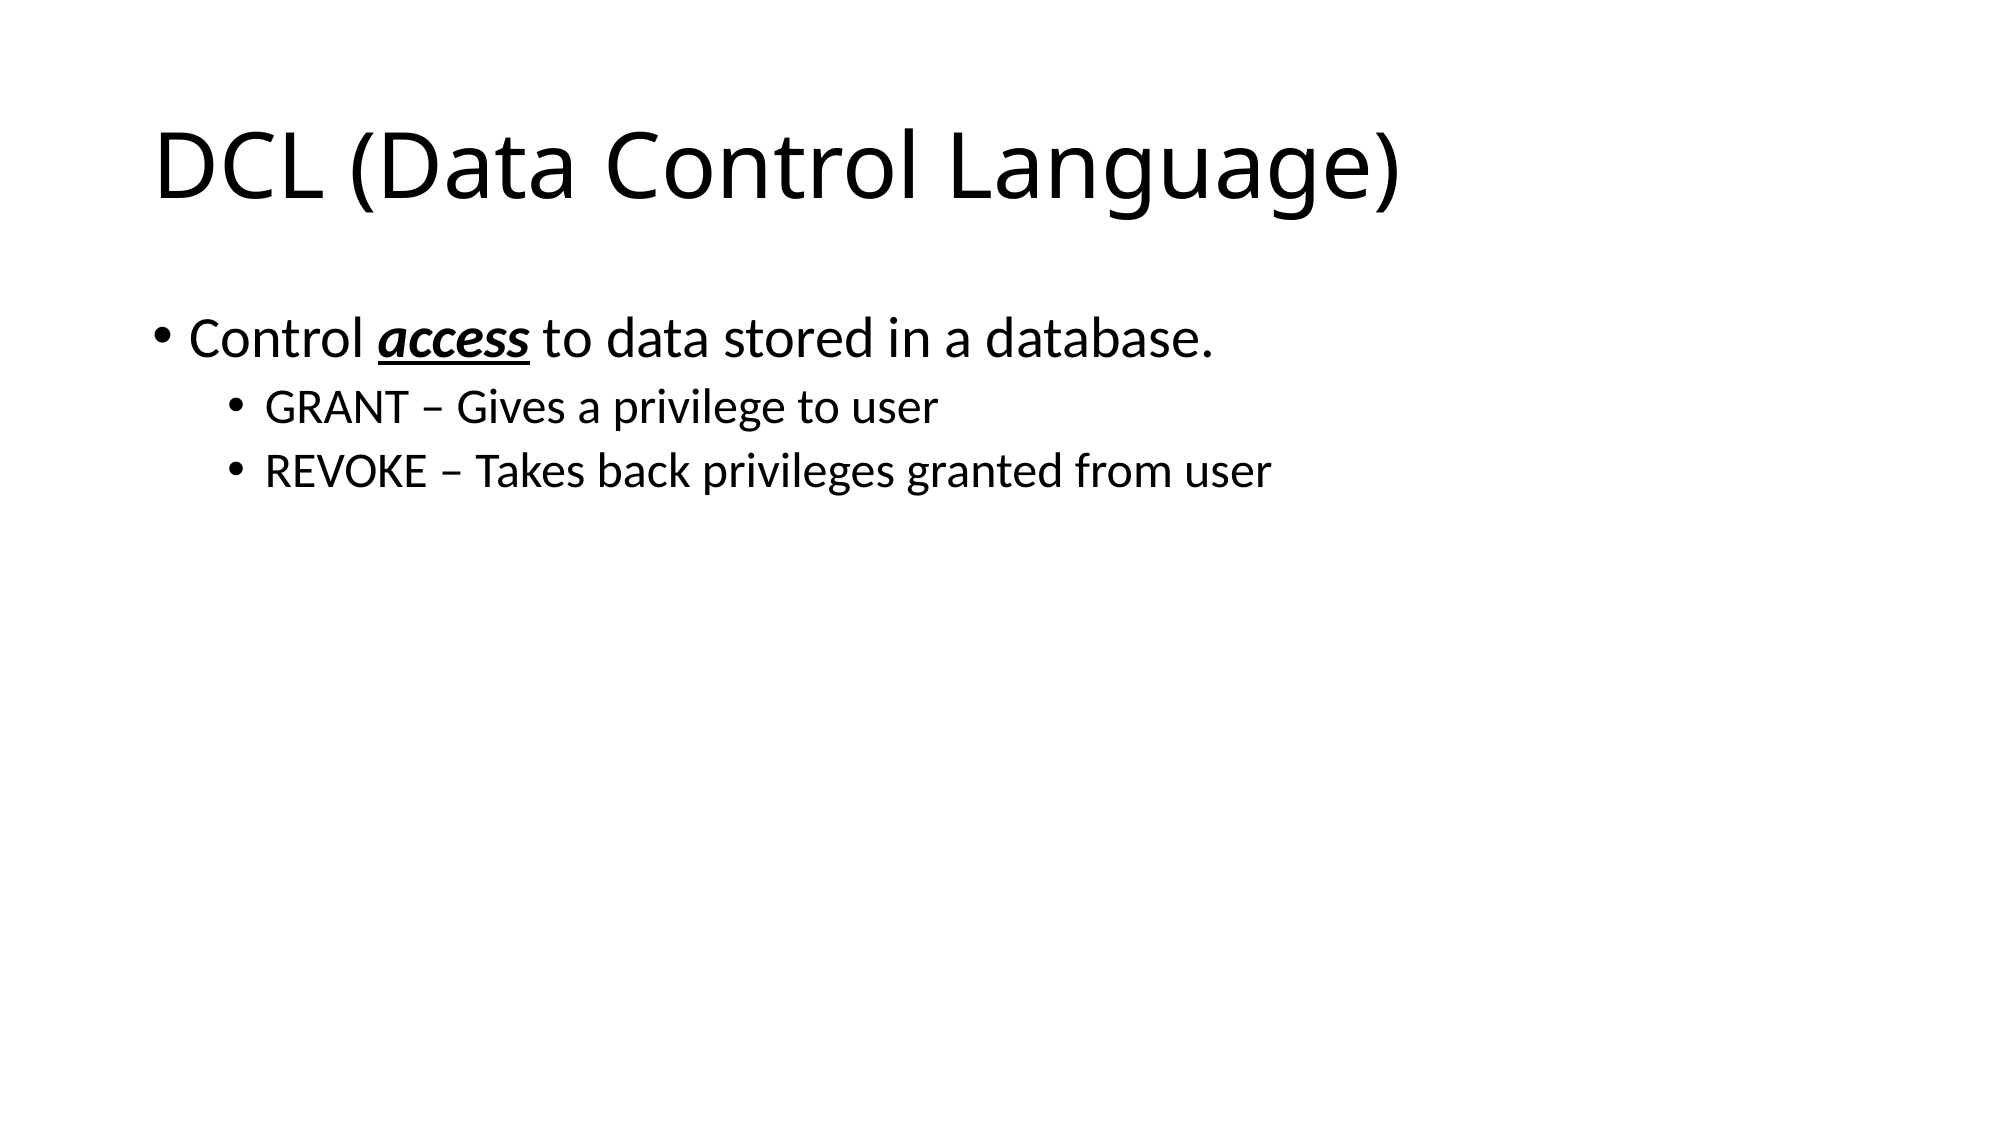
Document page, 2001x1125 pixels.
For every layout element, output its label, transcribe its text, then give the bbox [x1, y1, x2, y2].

list Control access to data stored in a database. GRANT – Gives a privilege to user REVOKE – Takes back privileges granted from user [137, 299, 1863, 1014]
title DCL (Data Control Language) [137, 59, 1863, 278]
